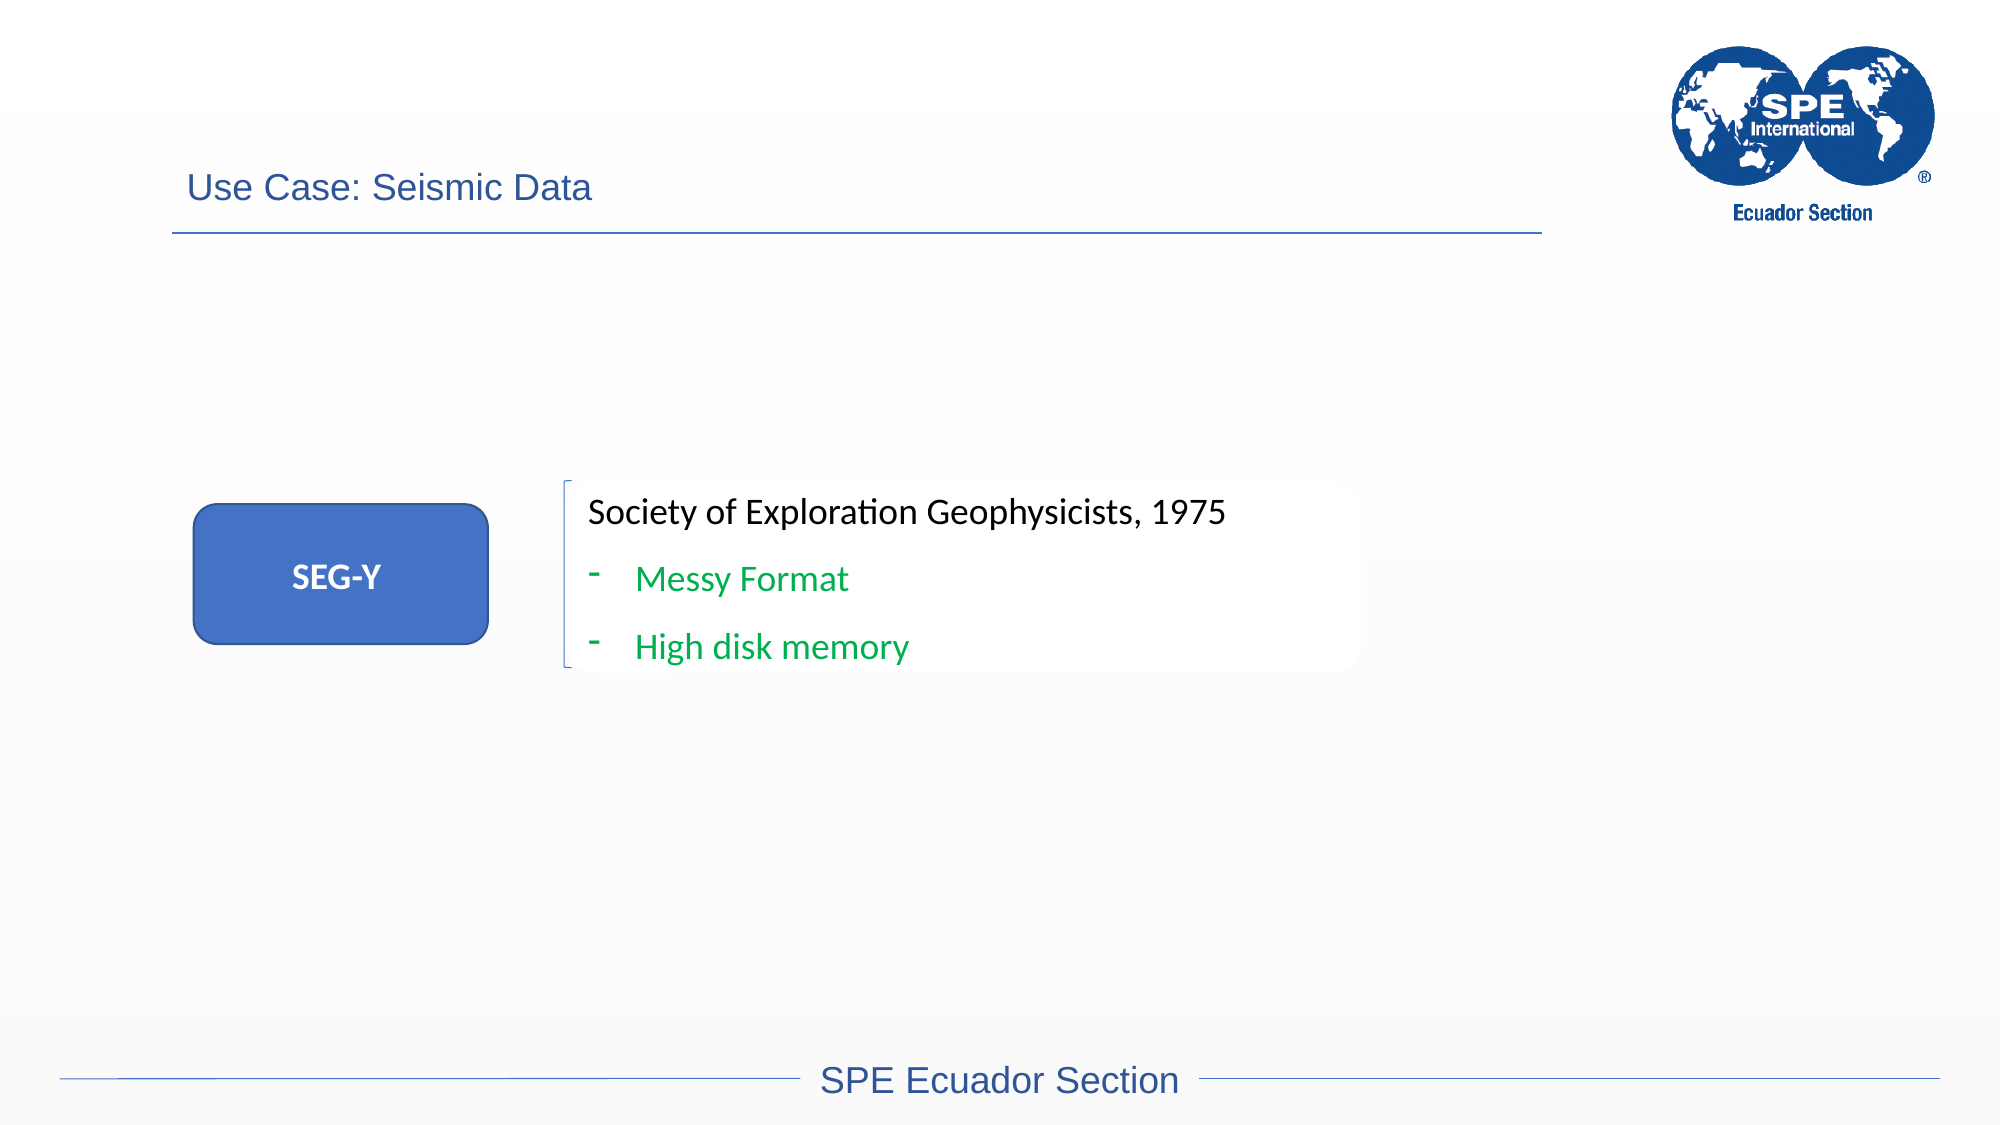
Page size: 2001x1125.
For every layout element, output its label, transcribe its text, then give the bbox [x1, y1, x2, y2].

text_box [563, 480, 572, 669]
text_box SEG-Y [192, 503, 489, 646]
text_box SPE Ecuador Section [800, 1048, 1200, 1109]
text_box Use Case: Seismic Data [171, 110, 1172, 215]
text_box Society of Exploration Geophysicists, 1975 Messy Format High disk memory [572, 479, 1363, 674]
picture [1648, 26, 1956, 233]
